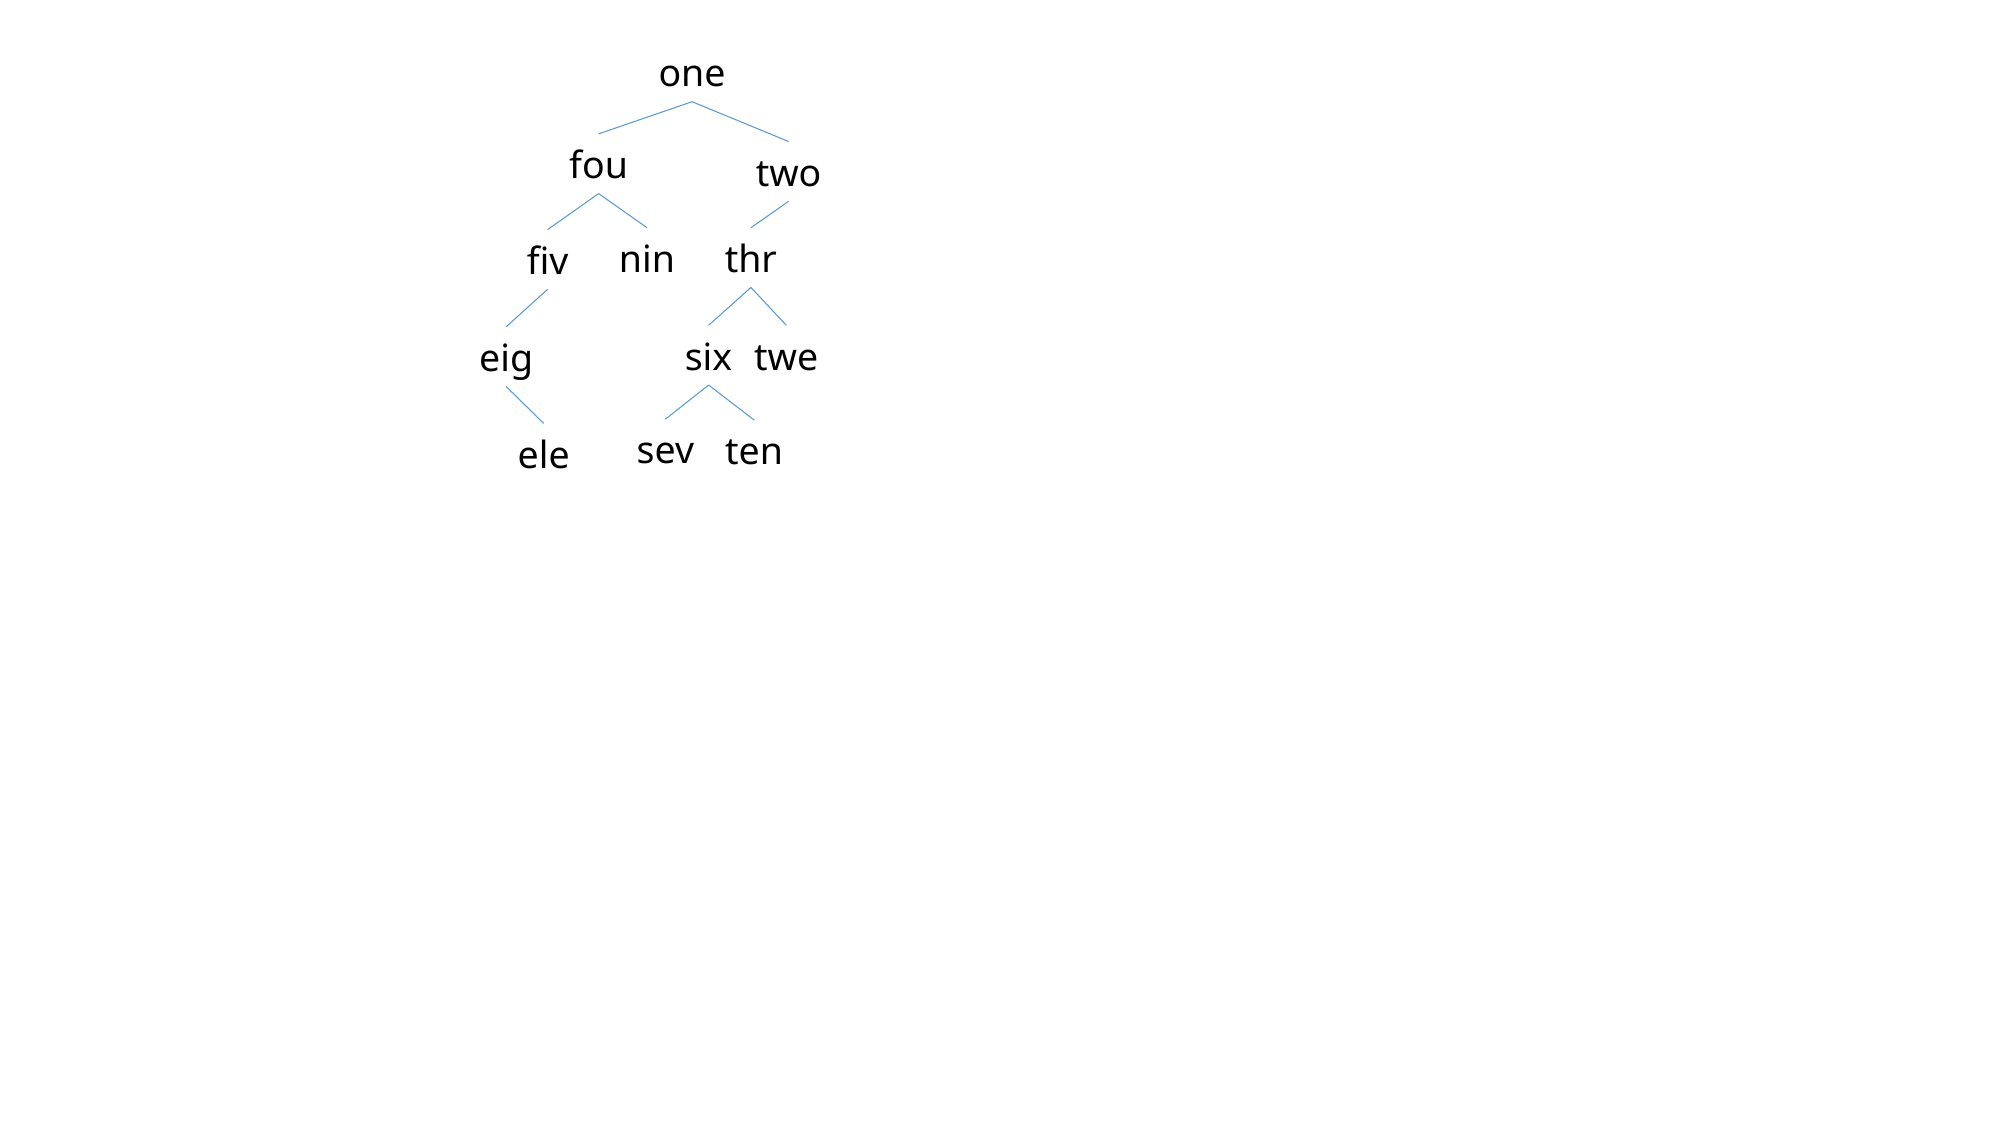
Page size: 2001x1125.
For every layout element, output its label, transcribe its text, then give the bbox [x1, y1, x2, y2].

text_box two [741, 141, 837, 202]
text_box fou [554, 133, 643, 194]
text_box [691, 102, 789, 142]
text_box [708, 385, 755, 420]
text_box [506, 290, 548, 327]
text_box ele [502, 423, 585, 484]
text_box sev [621, 419, 709, 479]
text_box ten [710, 420, 798, 480]
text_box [751, 288, 787, 326]
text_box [506, 387, 544, 424]
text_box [547, 194, 599, 230]
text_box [708, 288, 751, 326]
text_box twe [739, 325, 834, 385]
text_box one [643, 41, 741, 102]
text_box thr [710, 227, 792, 288]
text_box eig [464, 326, 548, 387]
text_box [598, 194, 648, 228]
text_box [598, 102, 691, 134]
text_box six [670, 325, 739, 385]
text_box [665, 385, 708, 420]
text_box fiv [512, 229, 583, 290]
text_box nin [604, 227, 690, 288]
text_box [750, 202, 789, 228]
